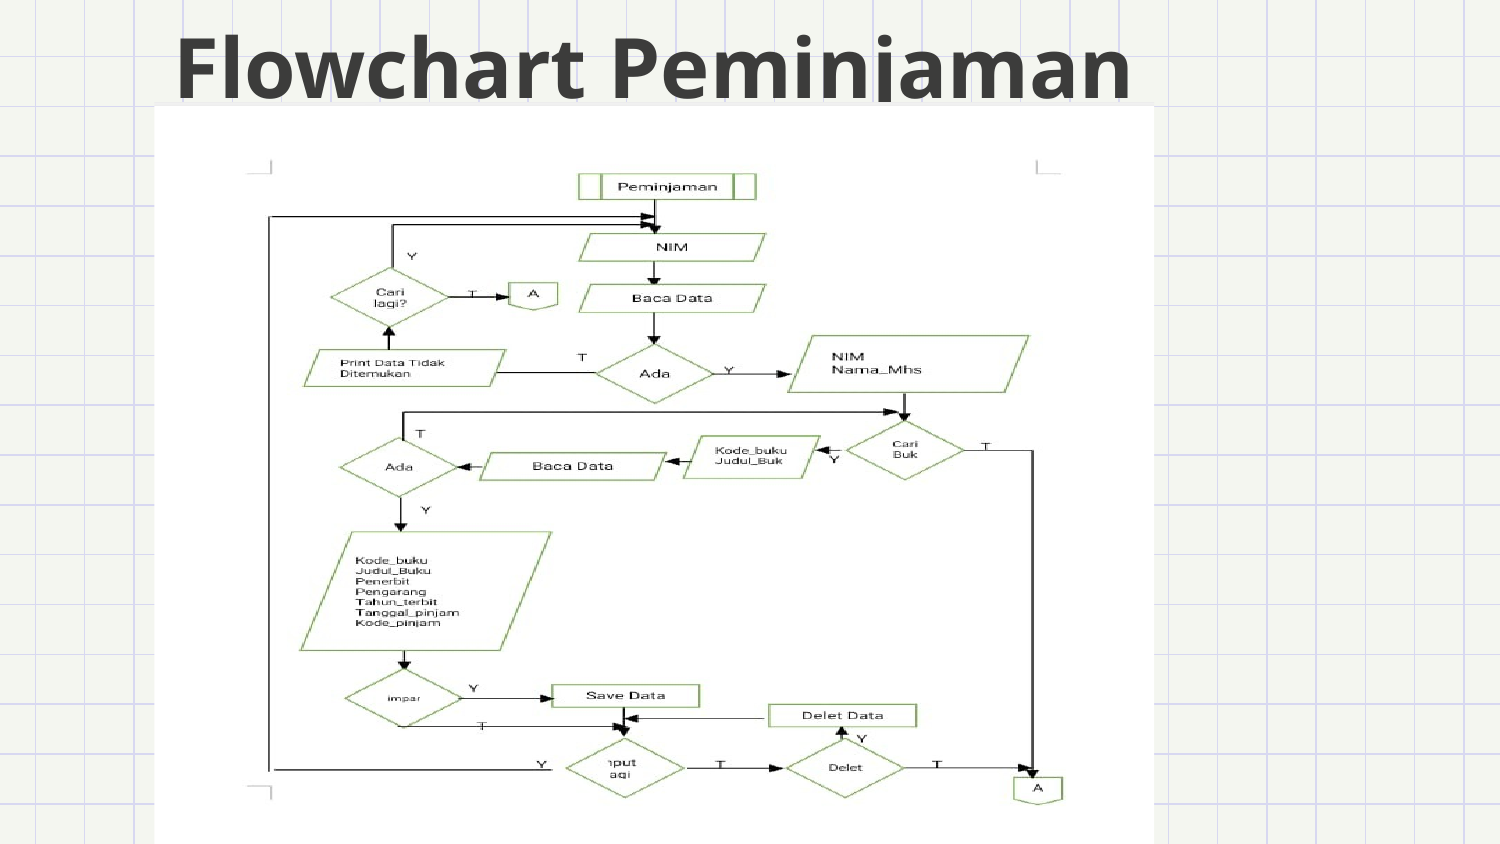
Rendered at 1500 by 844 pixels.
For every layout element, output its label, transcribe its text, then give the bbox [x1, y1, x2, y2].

title Flowchart Peminjaman [154, 0, 1155, 77]
picture [154, 102, 1155, 844]
